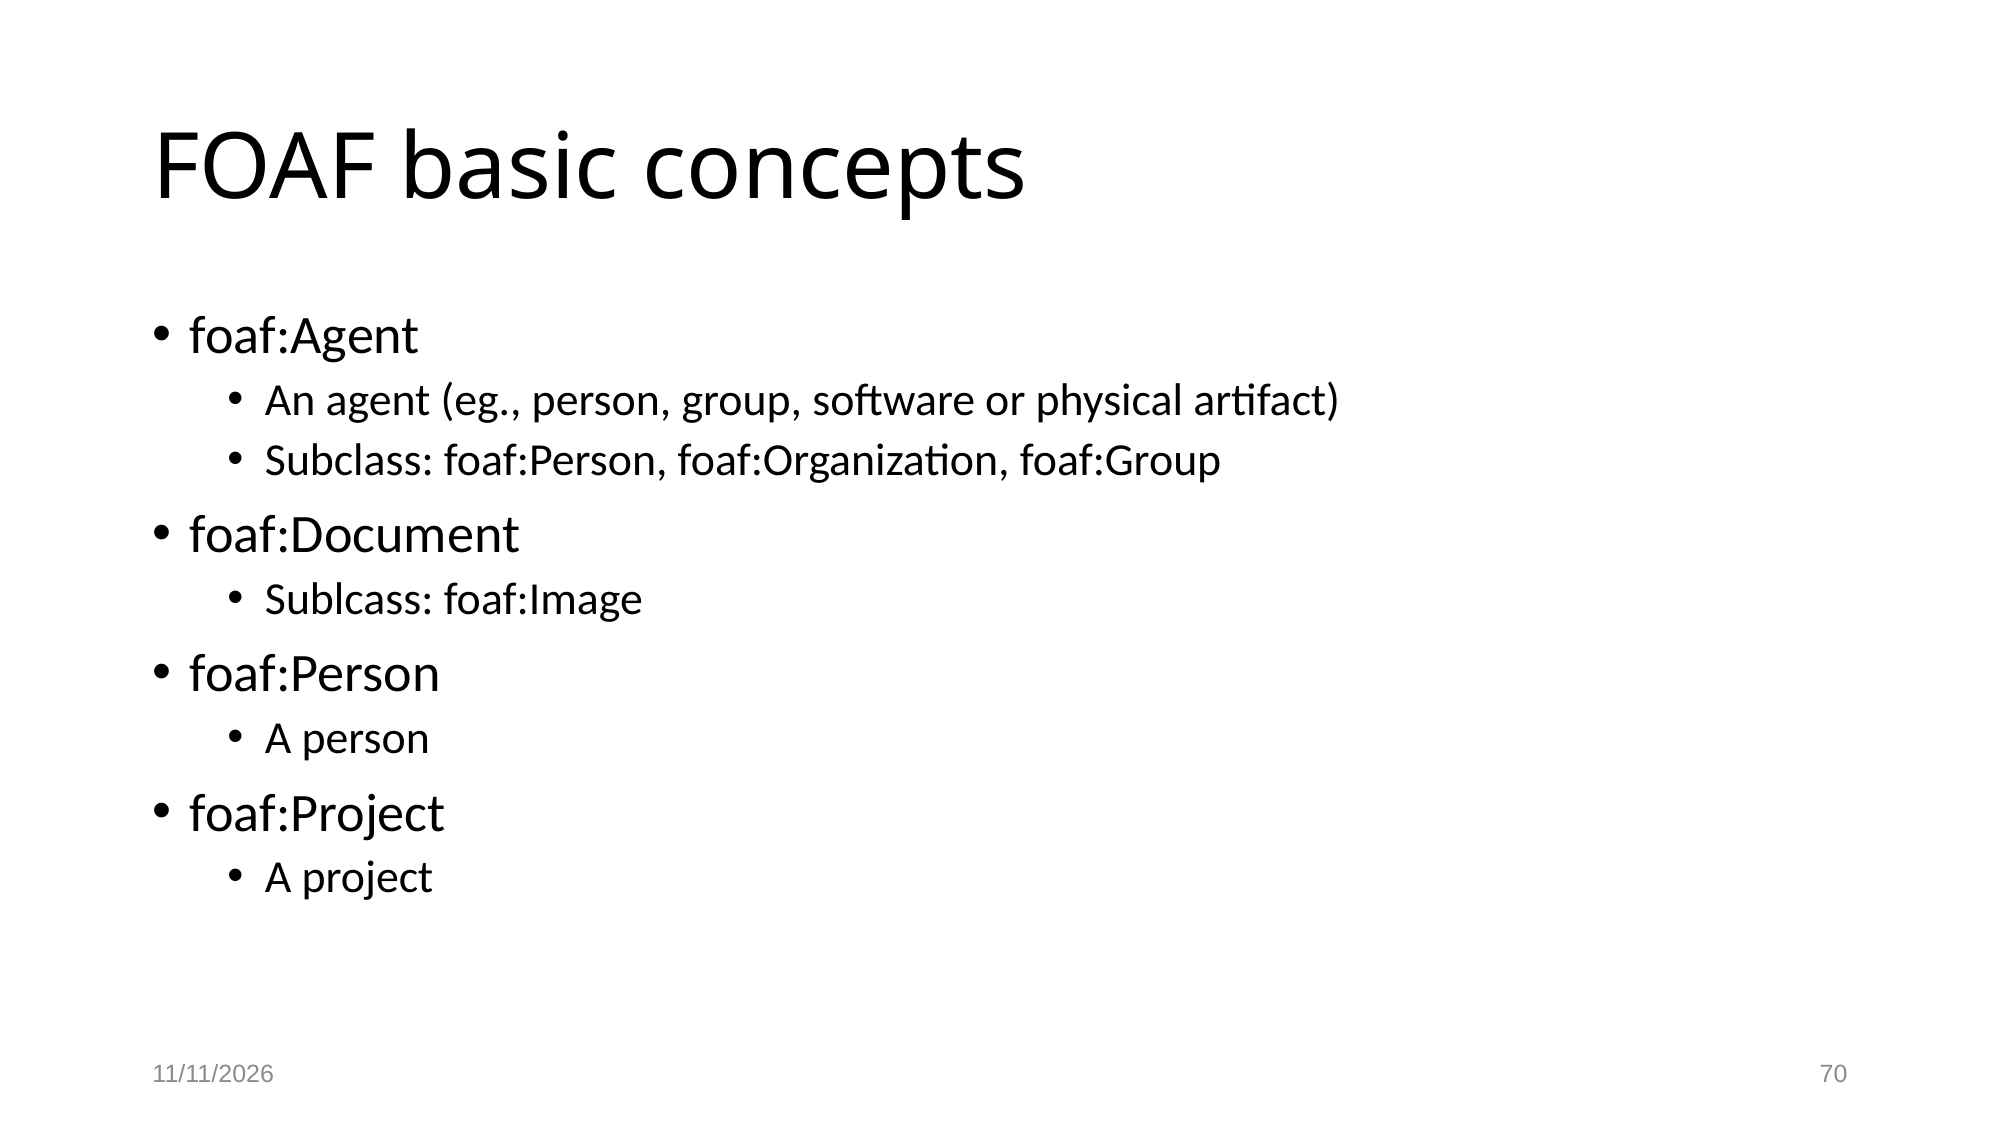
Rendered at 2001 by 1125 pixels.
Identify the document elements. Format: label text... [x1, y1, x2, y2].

slide_number 70 [1412, 1042, 1863, 1103]
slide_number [137, 1042, 588, 1103]
list foaf:Agent An agent (eg., person, group, software or physical artifact) Subclass: foaf:Person, foaf:Organization, foaf:Group foaf:Document Sublcass: foaf:Image foaf:Person A person foaf:Project A project [137, 299, 1863, 1014]
title FOAF basic concepts [137, 59, 1863, 278]
